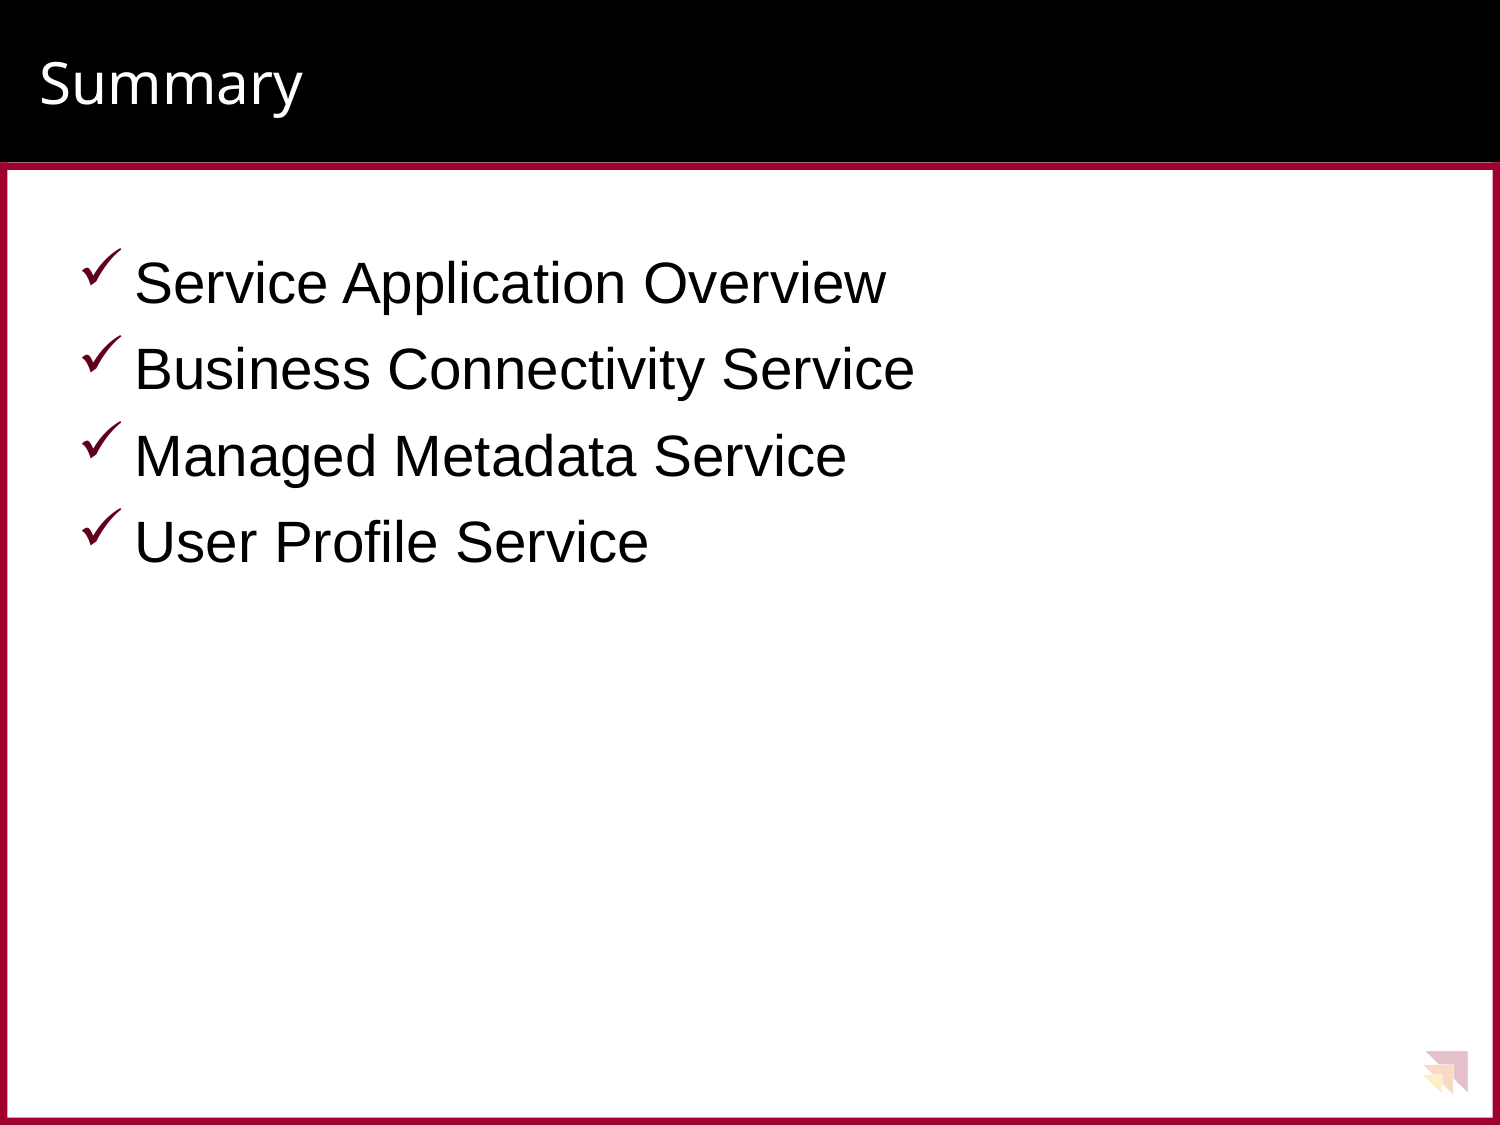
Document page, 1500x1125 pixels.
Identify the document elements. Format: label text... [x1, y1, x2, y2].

list Service Application Overview Business Connectivity Service Managed Metadata Service User Profile Service [62, 237, 1438, 1088]
title Summary [24, 12, 1438, 150]
